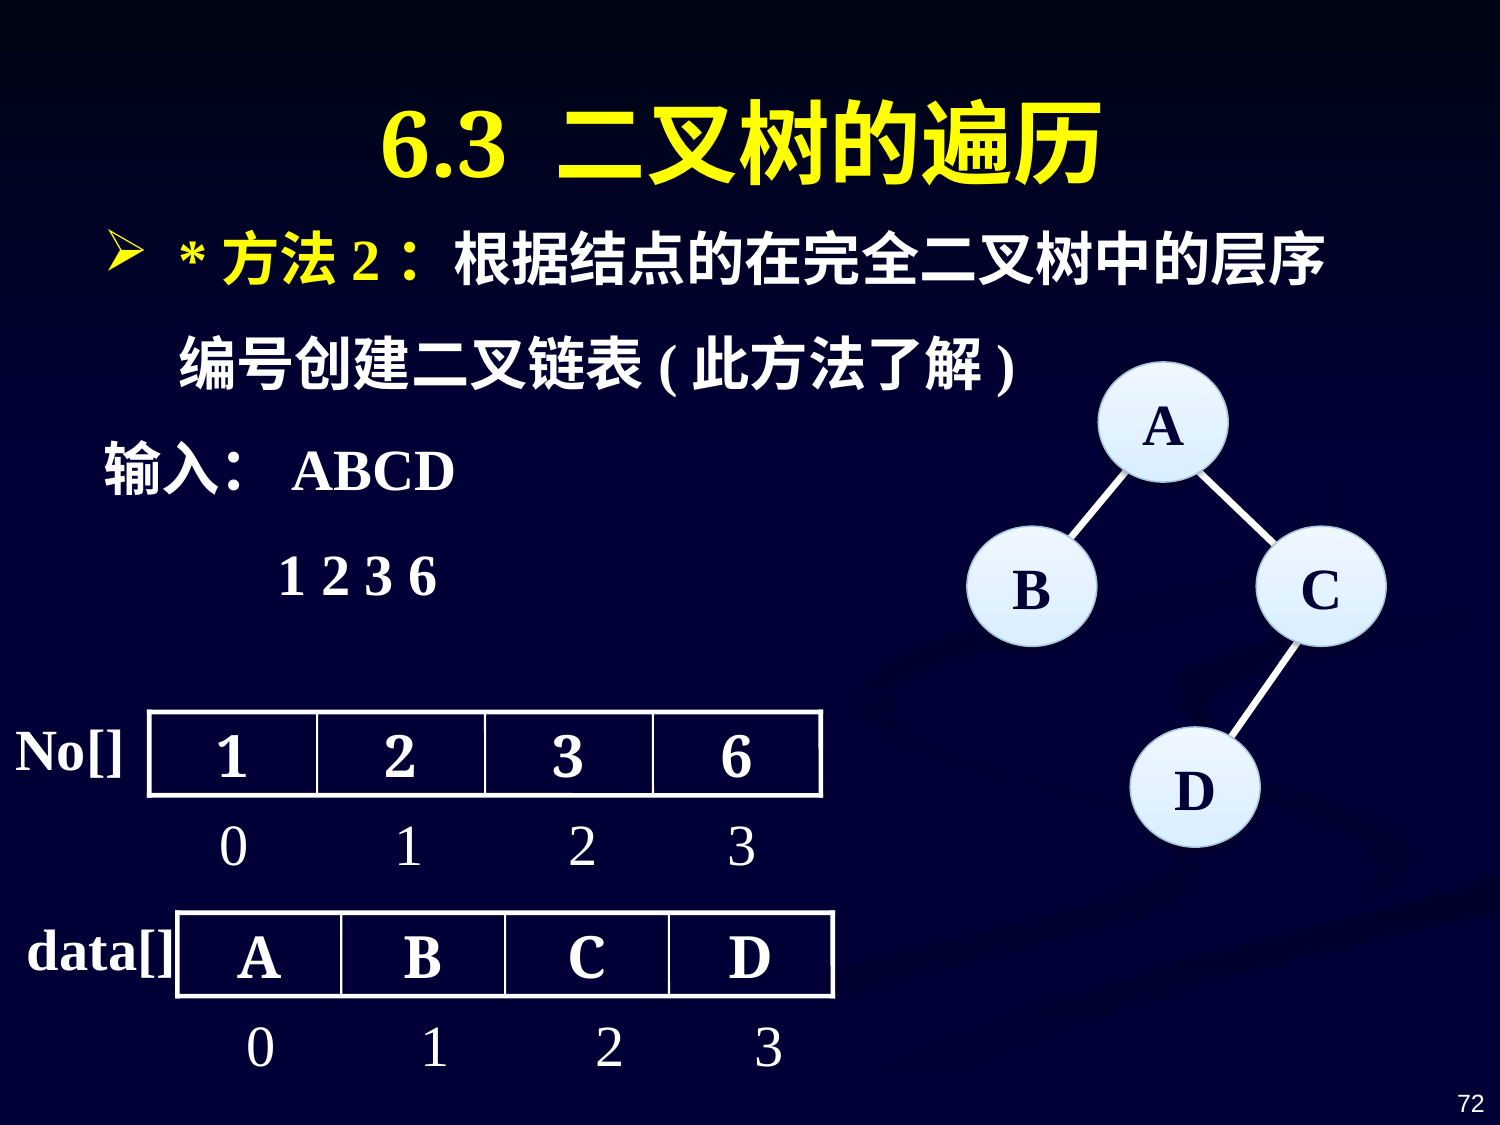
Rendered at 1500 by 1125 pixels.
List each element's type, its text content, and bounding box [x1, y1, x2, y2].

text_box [966, 361, 1387, 848]
text_box 6.3 二叉树的遍历 [67, 23, 1418, 185]
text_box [0, 703, 822, 885]
slide_number 72 [1149, 1046, 1500, 1125]
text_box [11, 904, 834, 1086]
text_box *方法2：根据结点的在完全二叉树中的层序编号创建二叉链表(此方法了解) 输入：ABCD 1 2 3 6 [88, 179, 1365, 615]
